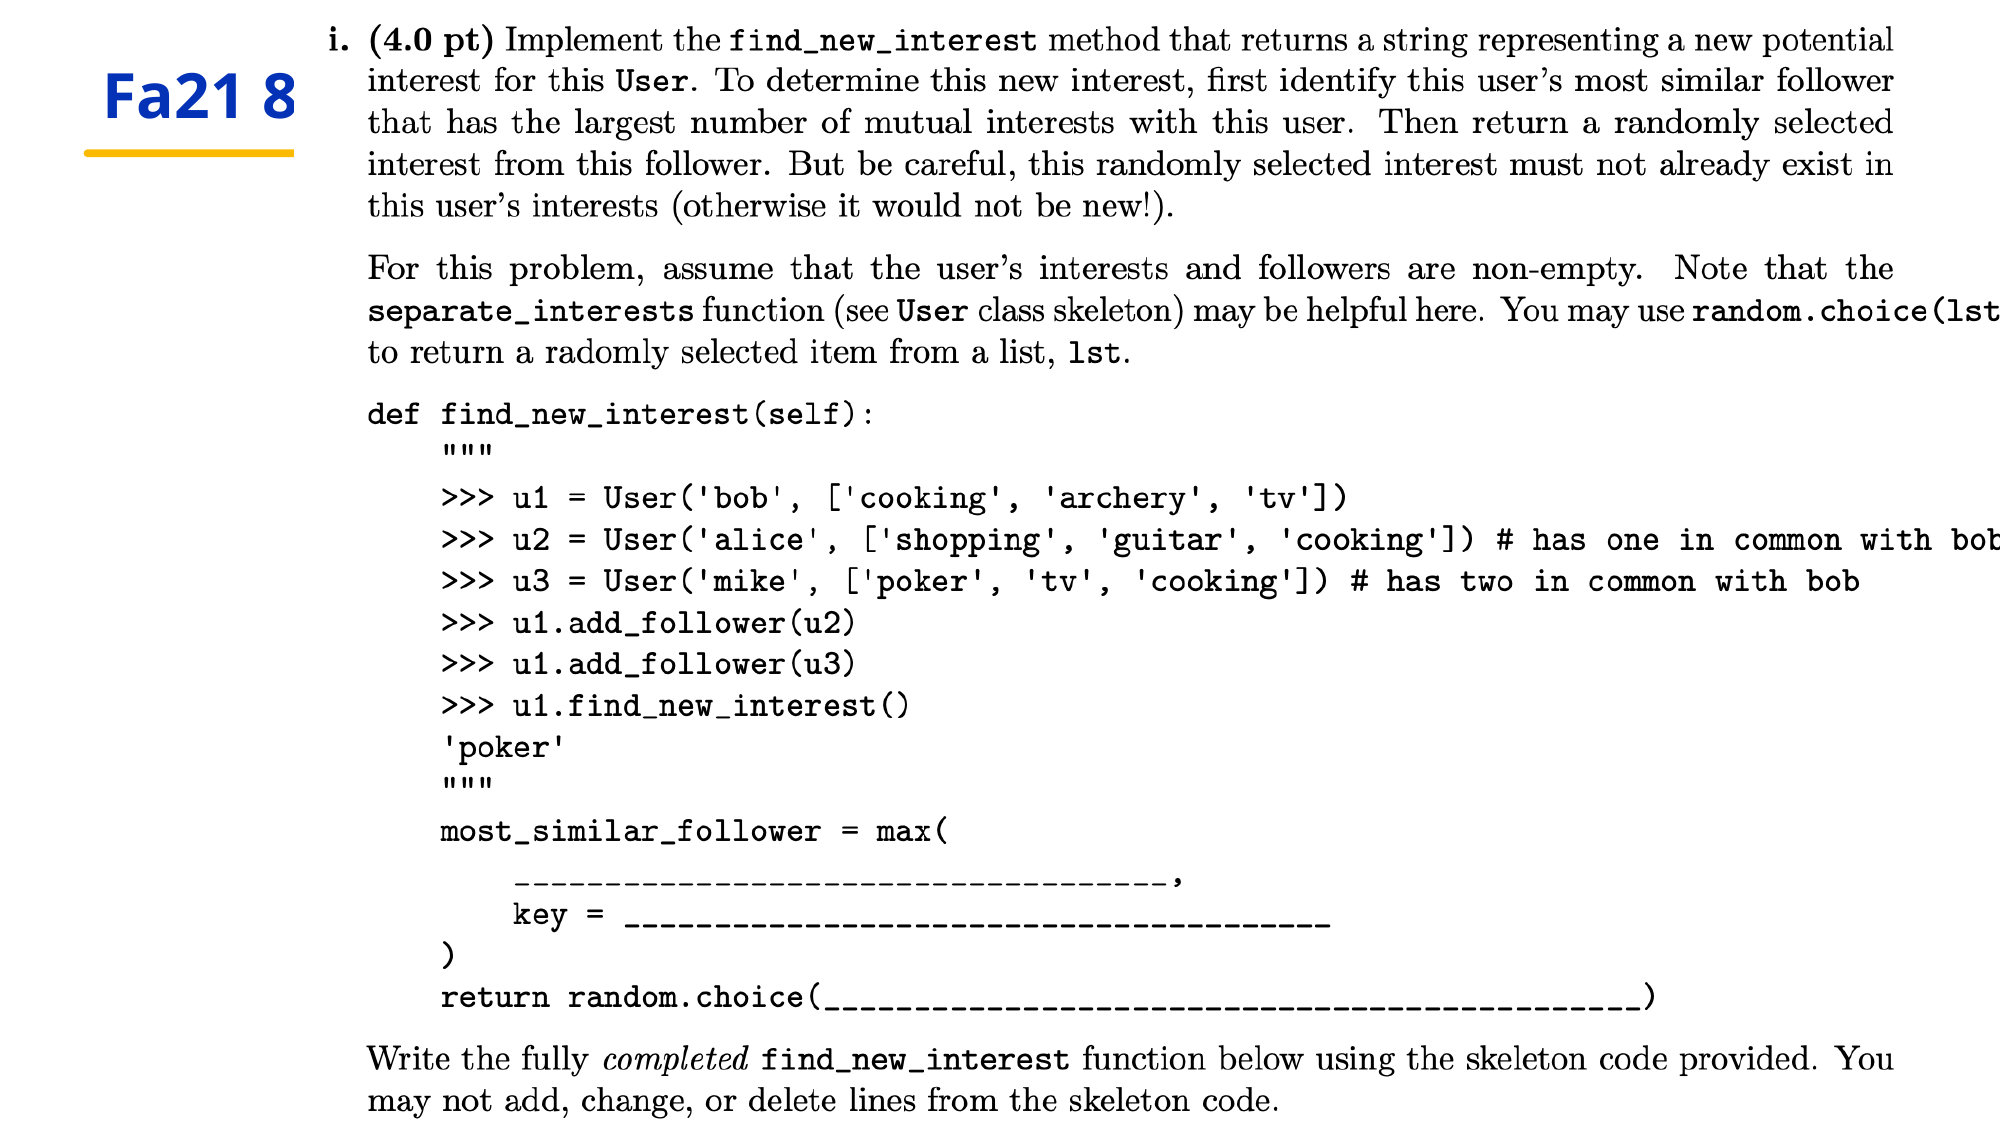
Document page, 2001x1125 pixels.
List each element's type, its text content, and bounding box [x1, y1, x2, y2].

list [294, 13, 2000, 1125]
title Fa21 8c [87, 37, 289, 159]
